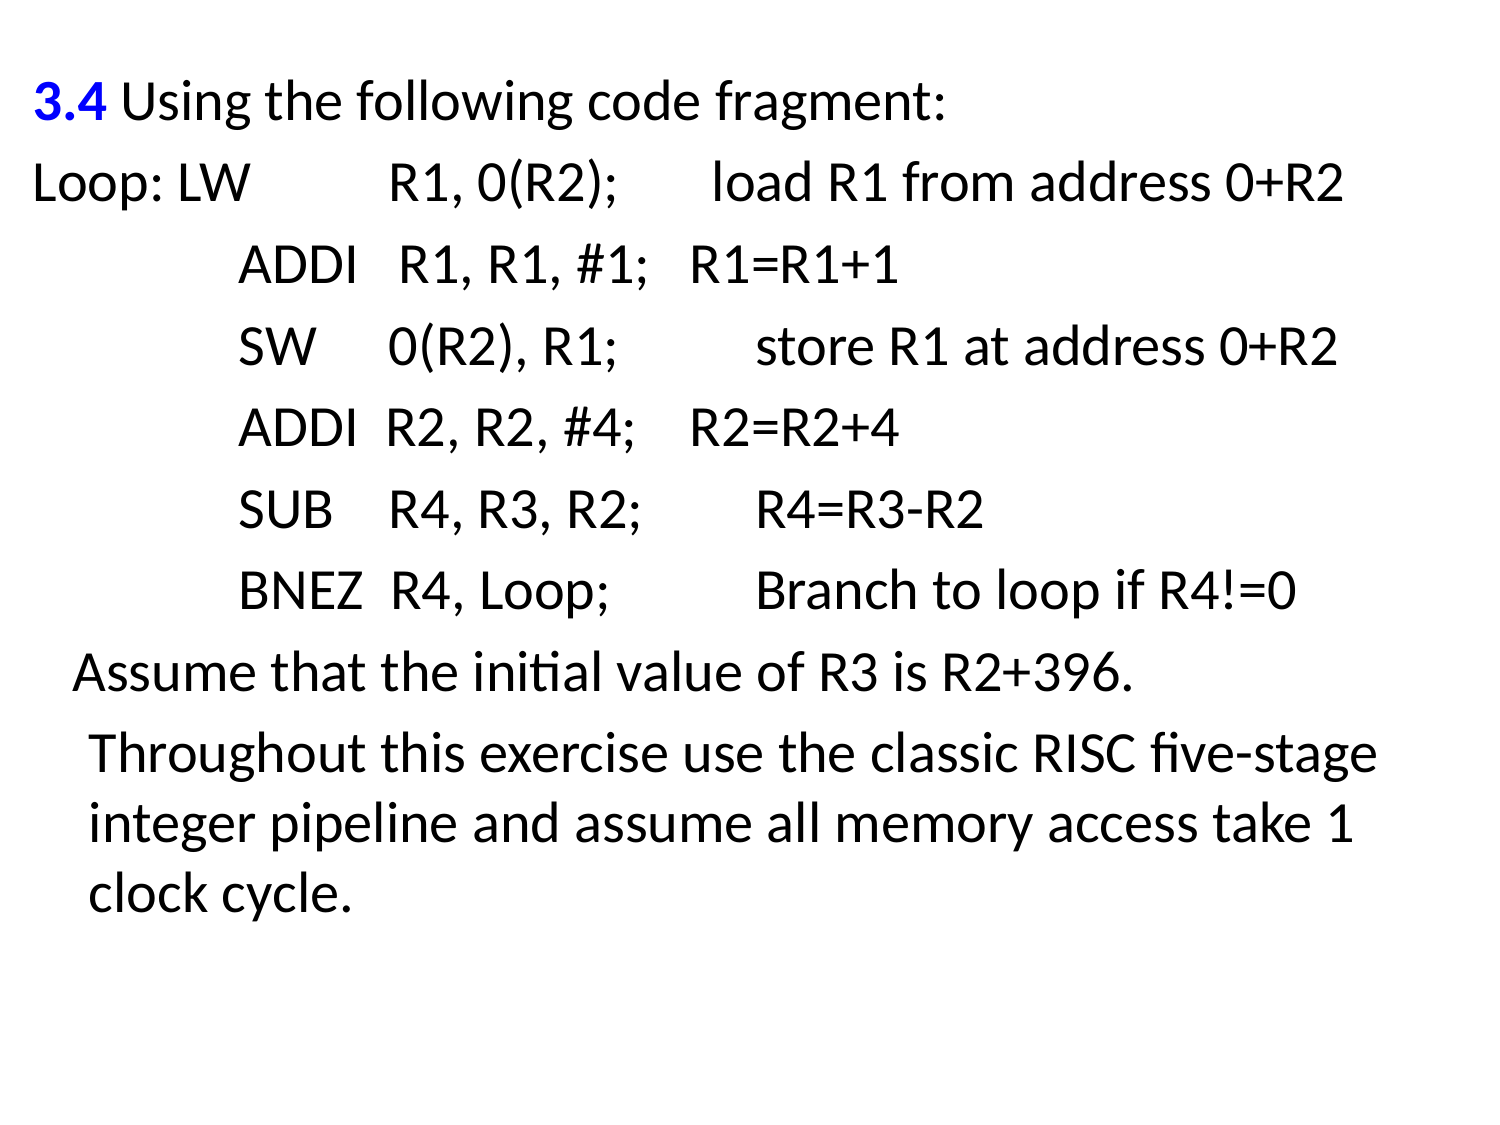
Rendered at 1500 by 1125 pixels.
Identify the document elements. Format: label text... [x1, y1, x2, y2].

list 3.4 Using the following code fragment: Loop: LW R1, 0(R2); load R1 from address 0+R2 ADDI R1, R1, #1; R1=R1+1 SW 0(R2), R1; store R1 at address 0+R2 ADDI R2, R2, #4; R2=R2+4 SUB R4, R3, R2; R4=R3-R2 BNEZ R4, Loop; Branch to loop if R4!=0 Assume that the initial value of R3 is R2+396. Throughout this exercise use the classic RISC five-stage integer pipeline and assume all memory access take 1 clock cycle. [17, 54, 1465, 1071]
